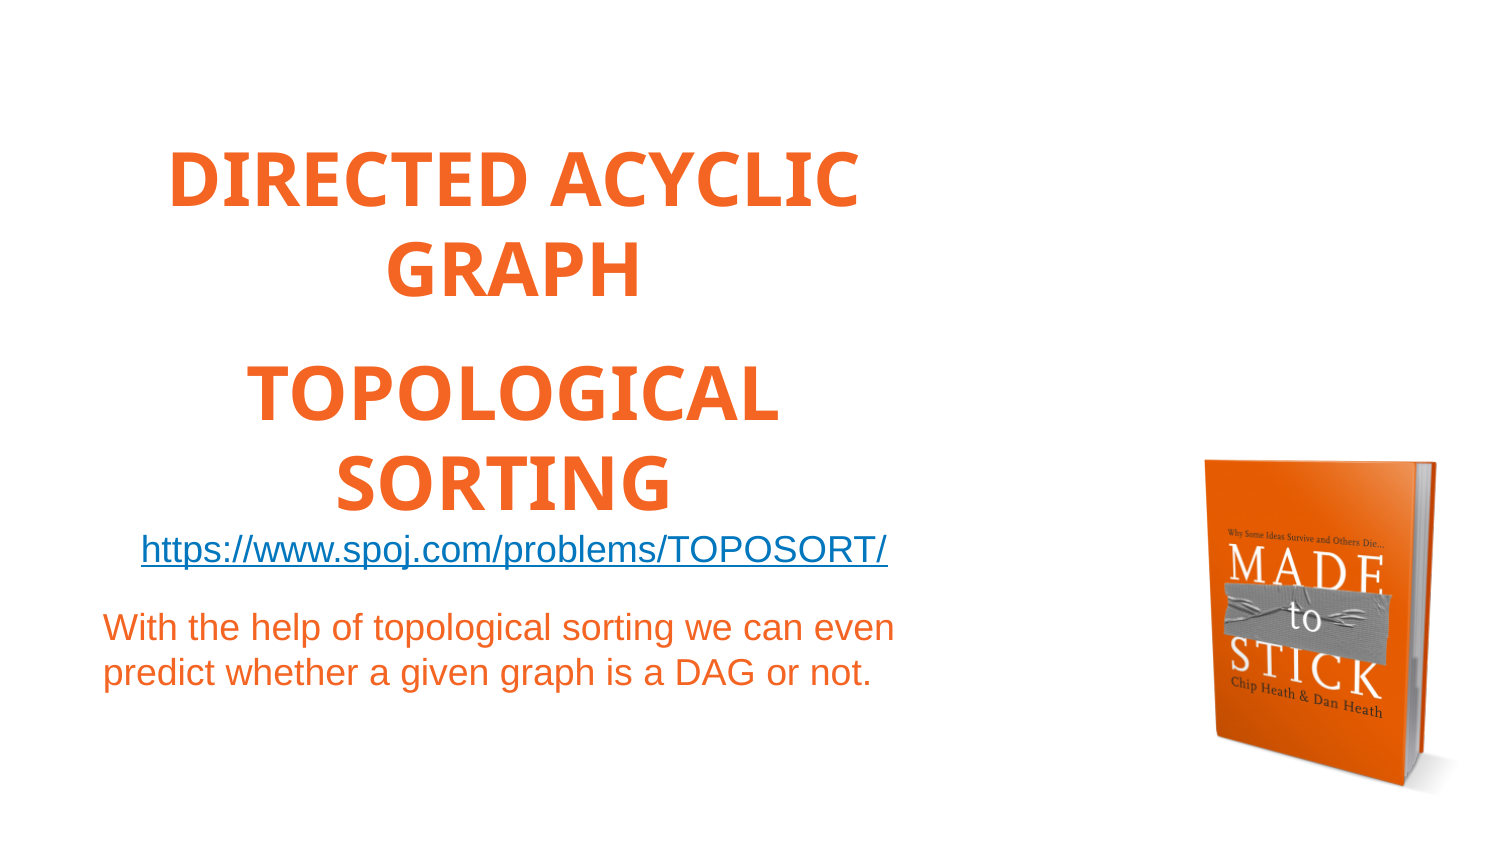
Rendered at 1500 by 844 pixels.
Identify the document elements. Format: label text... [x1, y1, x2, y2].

picture [1204, 459, 1463, 797]
title DIRECTED ACYCLIC GRAPH TOPOLOGICAL SORTING https://www.spoj.com/problems/TOPOSORT/ With the help of topological sorting we can even predict whether a given graph is a DAG or not. [87, 116, 941, 249]
